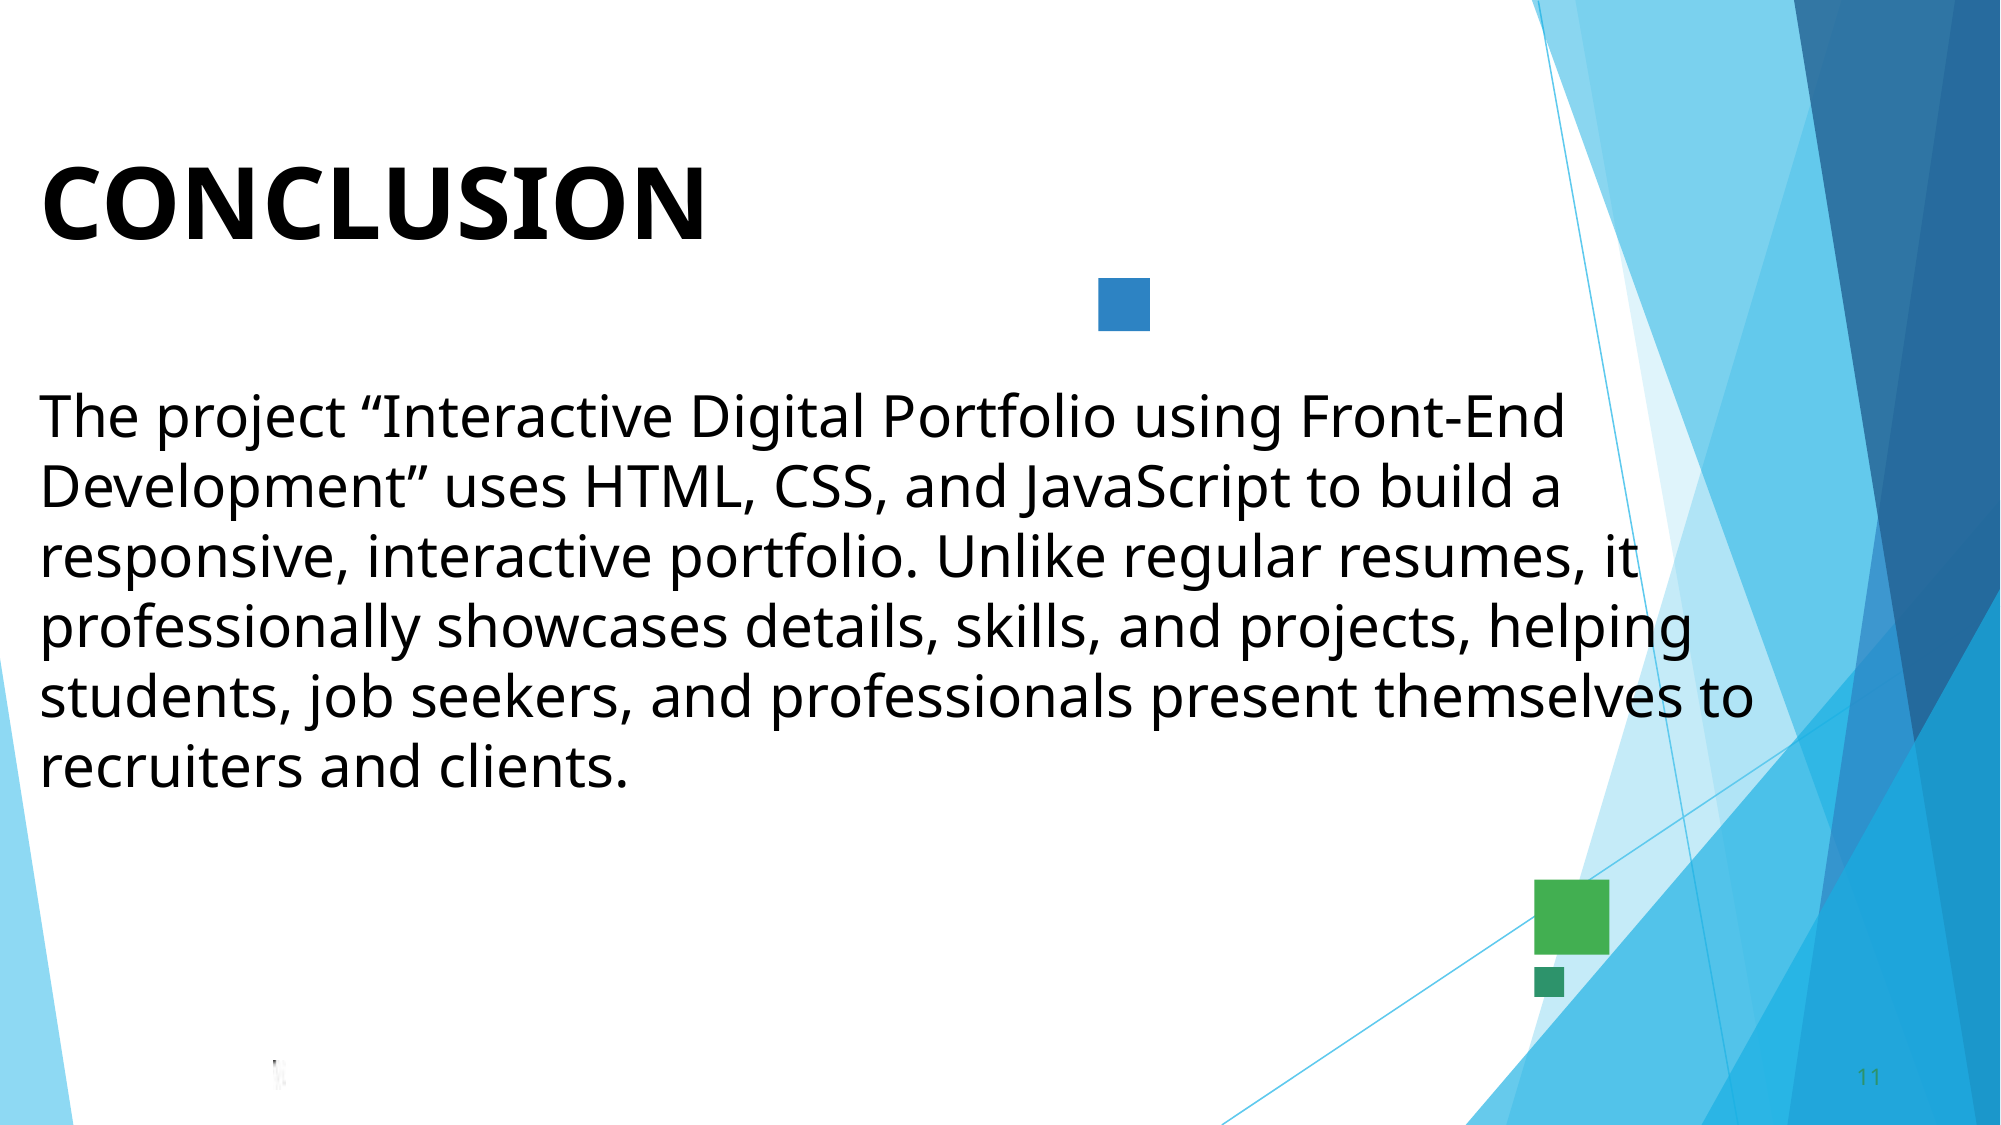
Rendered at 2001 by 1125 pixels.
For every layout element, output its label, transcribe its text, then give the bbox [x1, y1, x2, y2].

title CONCLUSION The project “Interactive Digital Portfolio using Front-End Development” uses HTML, CSS, and JavaScript to build a responsive, interactive portfolio. Unlike regular resumes, it professionally showcases details, skills, and projects, helping students, job seekers, and professionals present themselves to recruiters and clients. [37, 137, 1788, 855]
picture [273, 1060, 287, 1091]
text_box 11 [1849, 1061, 1888, 1095]
text_box [1534, 879, 1610, 955]
text_box [1534, 967, 1565, 997]
